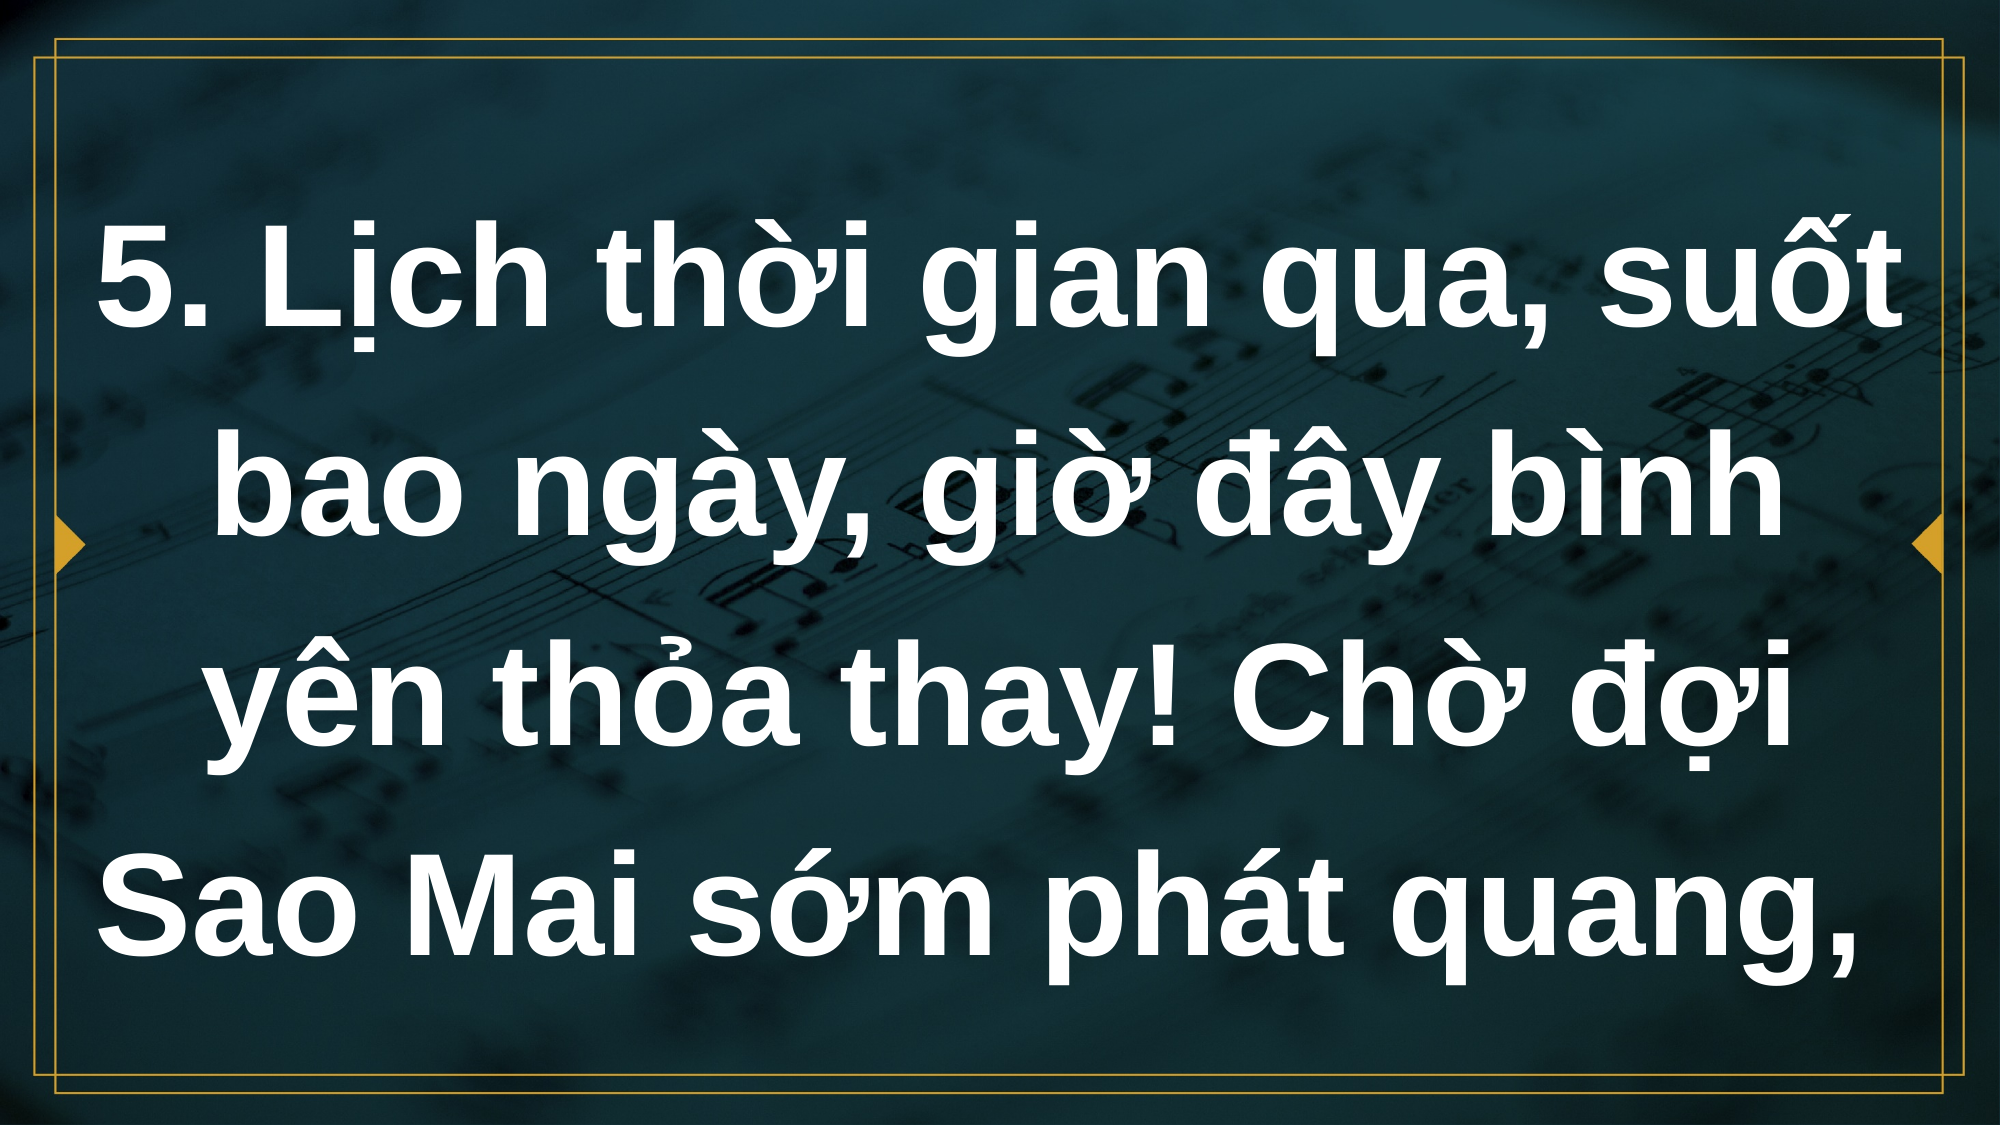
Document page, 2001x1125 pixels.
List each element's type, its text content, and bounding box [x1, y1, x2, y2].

title 5. Lịch thời gian qua, suốt bao ngày, giờ đây bình yên thỏa thay! Chờ đợi Sao Mai sớm phát quang, [55, 53, 1945, 1077]
picture [0, 0, 2000, 1125]
